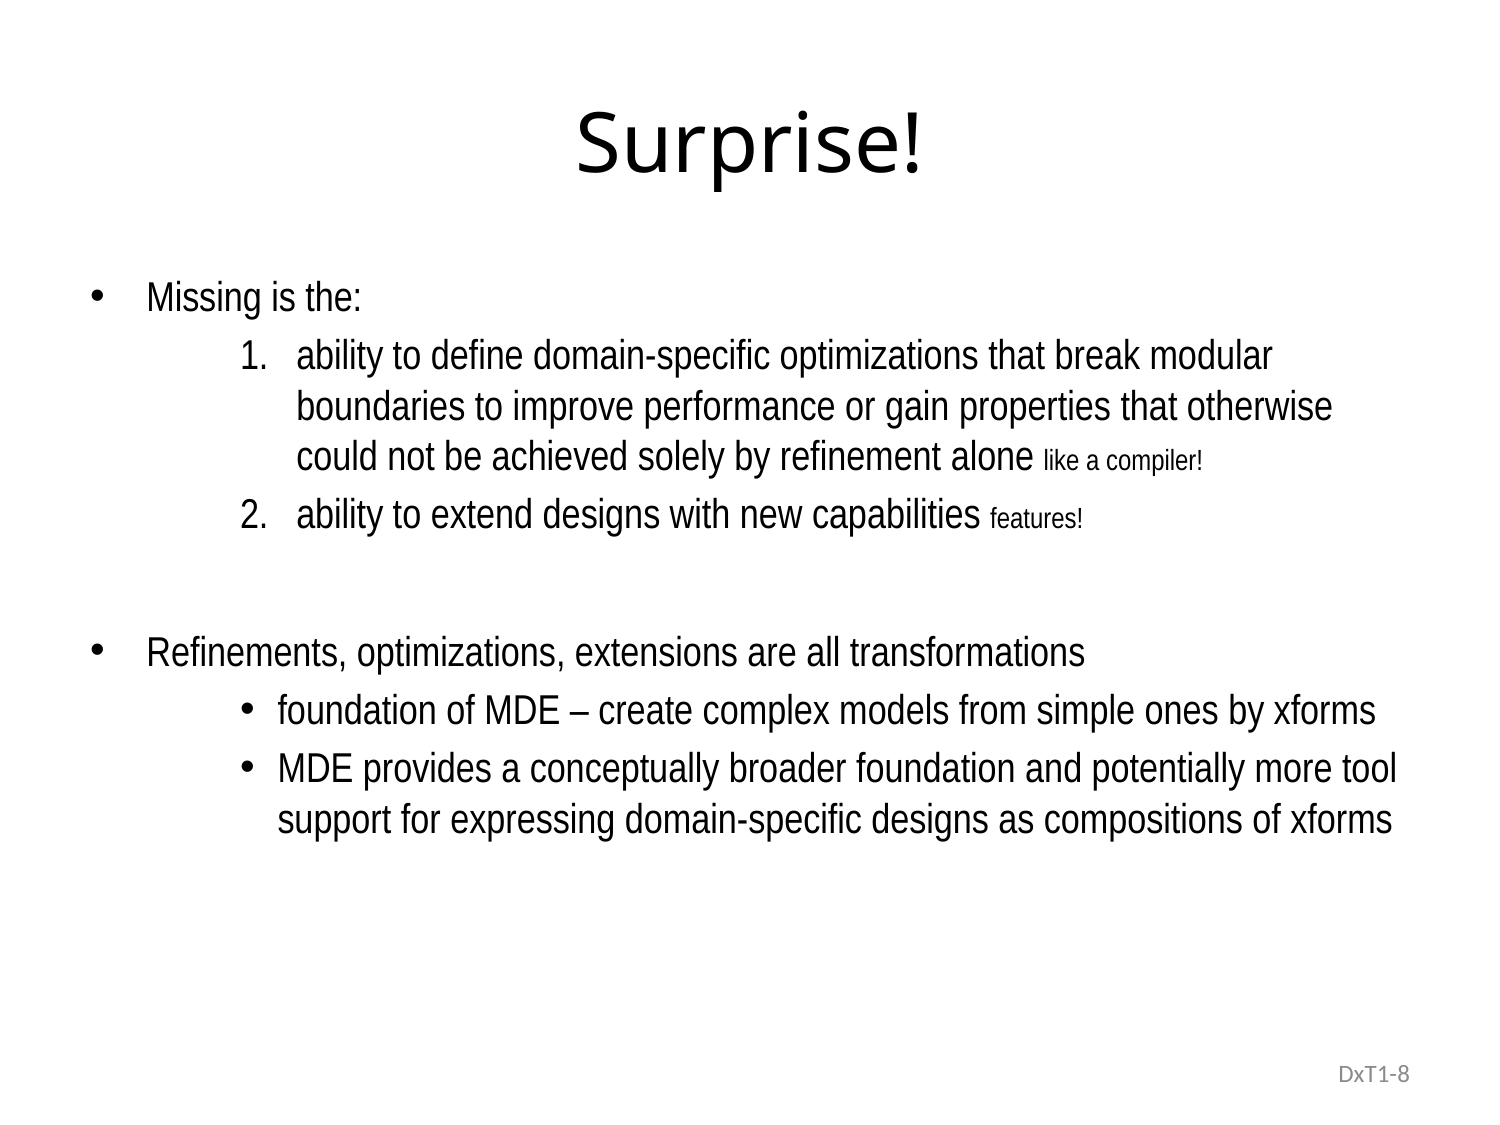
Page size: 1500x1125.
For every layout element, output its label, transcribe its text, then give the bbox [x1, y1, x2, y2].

list Missing is the: ability to define domain-specific optimizations that break modular boundaries to improve performance or gain properties that otherwise could not be achieved solely by refinement alone like a compiler! ability to extend designs with new capabilities features! Refinements, optimizations, extensions are all transformations foundation of MDE – create complex models from simple ones by xforms MDE provides a conceptually broader foundation and potentially more tool support for expressing domain-specific designs as compositions of xforms [75, 262, 1425, 1005]
title Surprise! [75, 45, 1425, 233]
slide_number DxT1-8 [1074, 1042, 1425, 1103]
